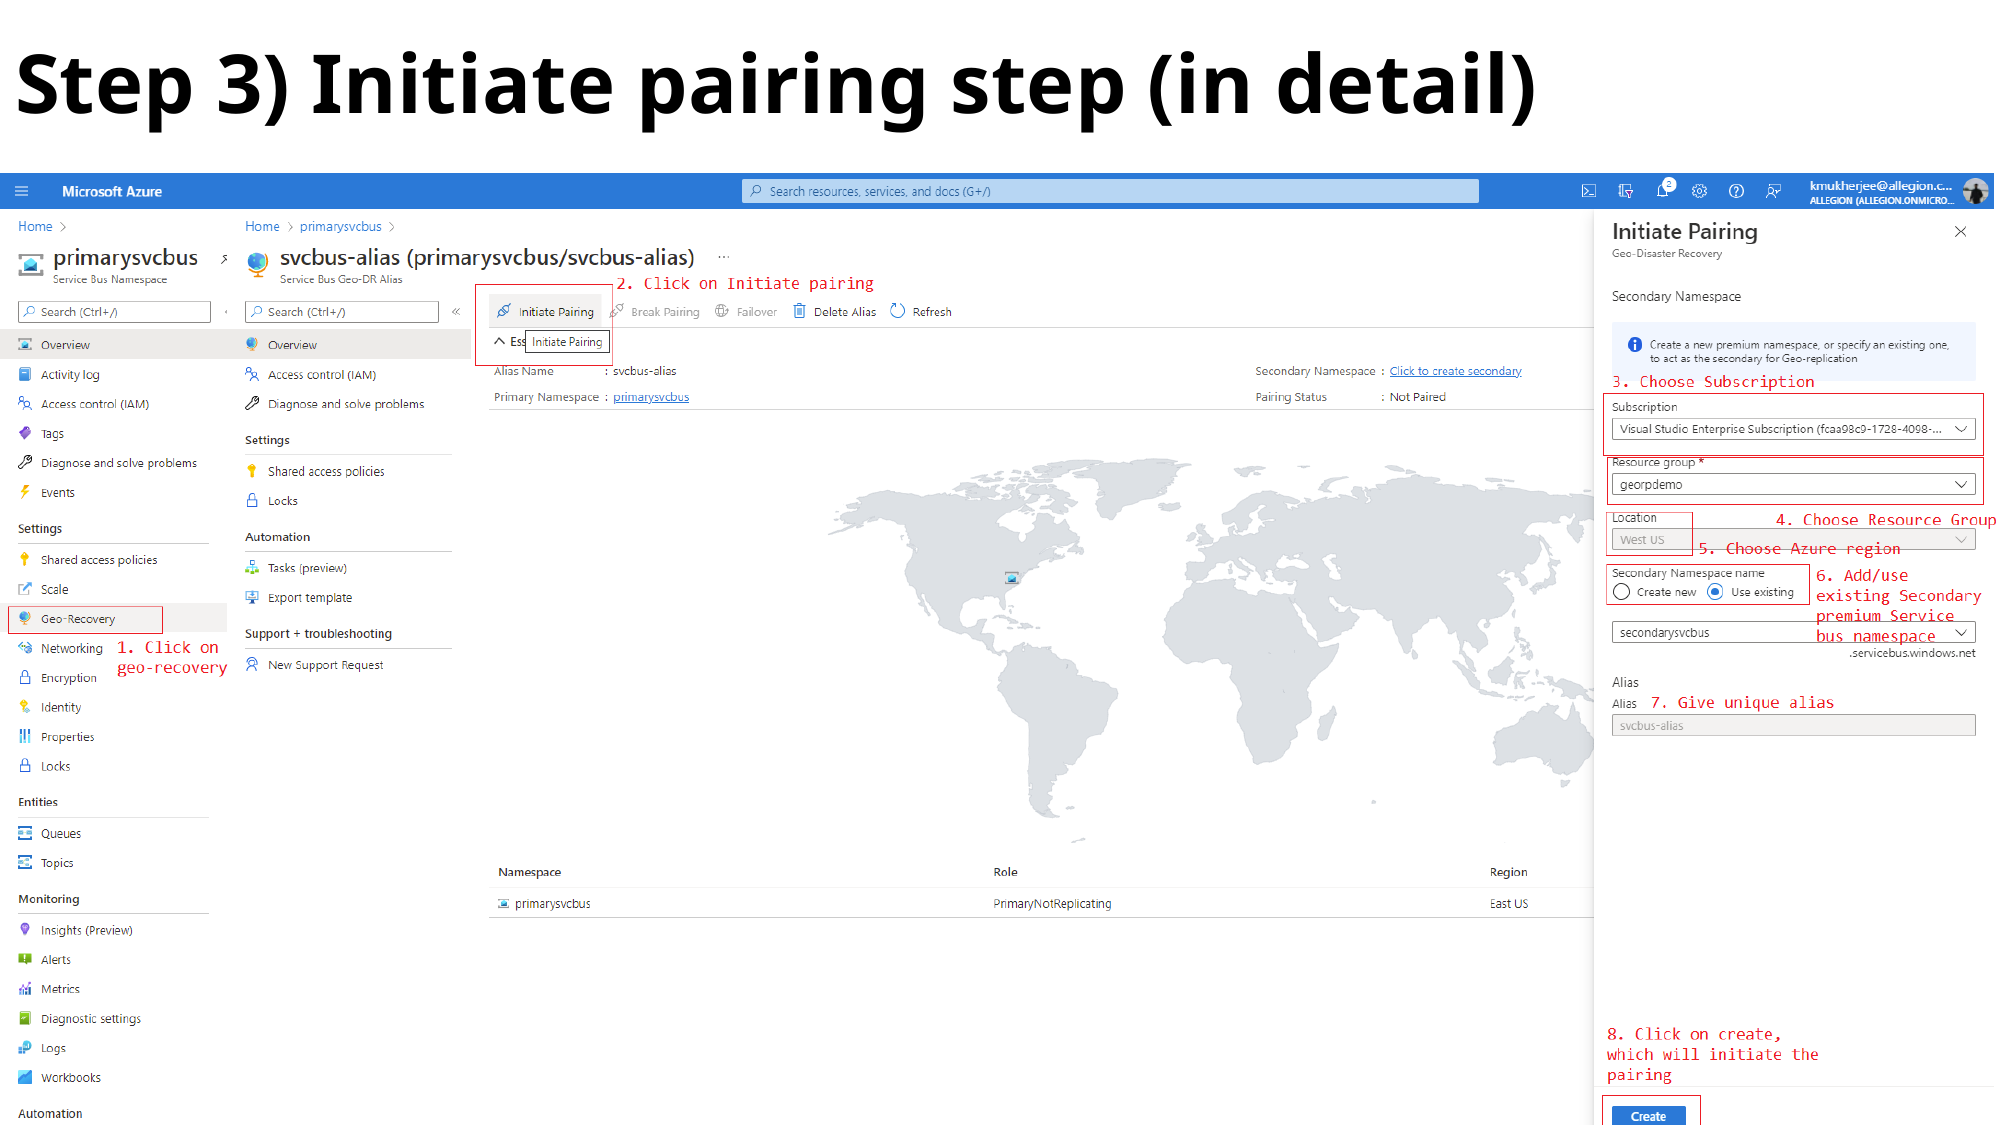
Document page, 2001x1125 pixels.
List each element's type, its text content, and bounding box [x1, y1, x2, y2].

picture [0, 173, 2000, 1125]
title Step 3) Initiate pairing step (in detail) [0, 0, 1684, 173]
